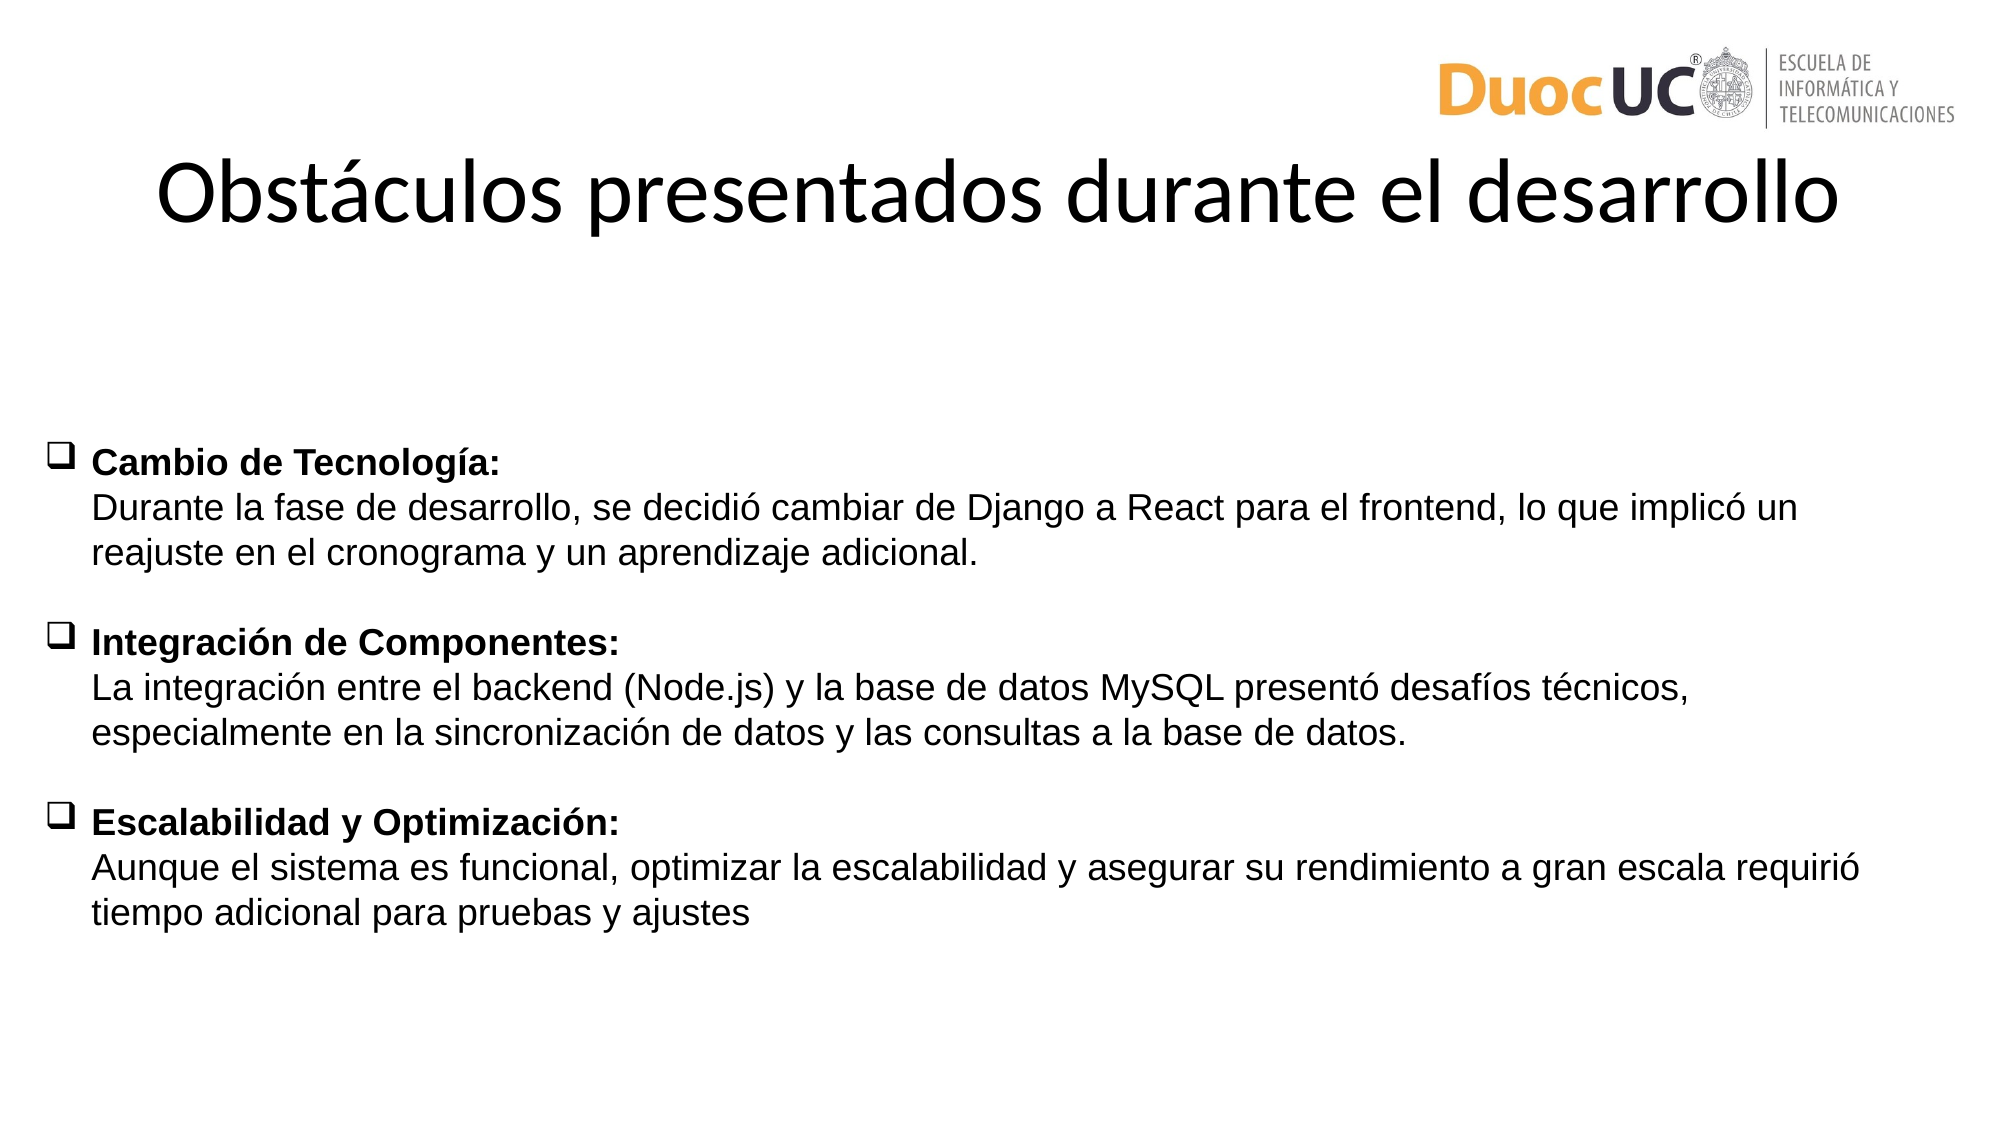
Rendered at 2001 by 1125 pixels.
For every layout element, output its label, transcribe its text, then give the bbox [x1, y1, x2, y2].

picture [1438, 33, 1955, 163]
text_box Cambio de Tecnología: Durante la fase de desarrollo, se decidió cambiar de Django a React para el frontend, lo que implicó un reajuste en el cronograma y un aprendizaje adicional. Integración de Componentes: La integración entre el backend (Node.js) y la base de datos MySQL presentó desafíos técnicos, especialmente en la sincronización de datos y las consultas a la base de datos. Escalabilidad y Optimización: Aunque el sistema es funcional, optimizar la escalabilidad y asegurar su rendimiento a gran escala requirió tiempo adicional para pruebas y ajustes [29, 430, 1891, 941]
text_box Obstáculos presentados durante el desarrollo [0, 123, 2000, 249]
